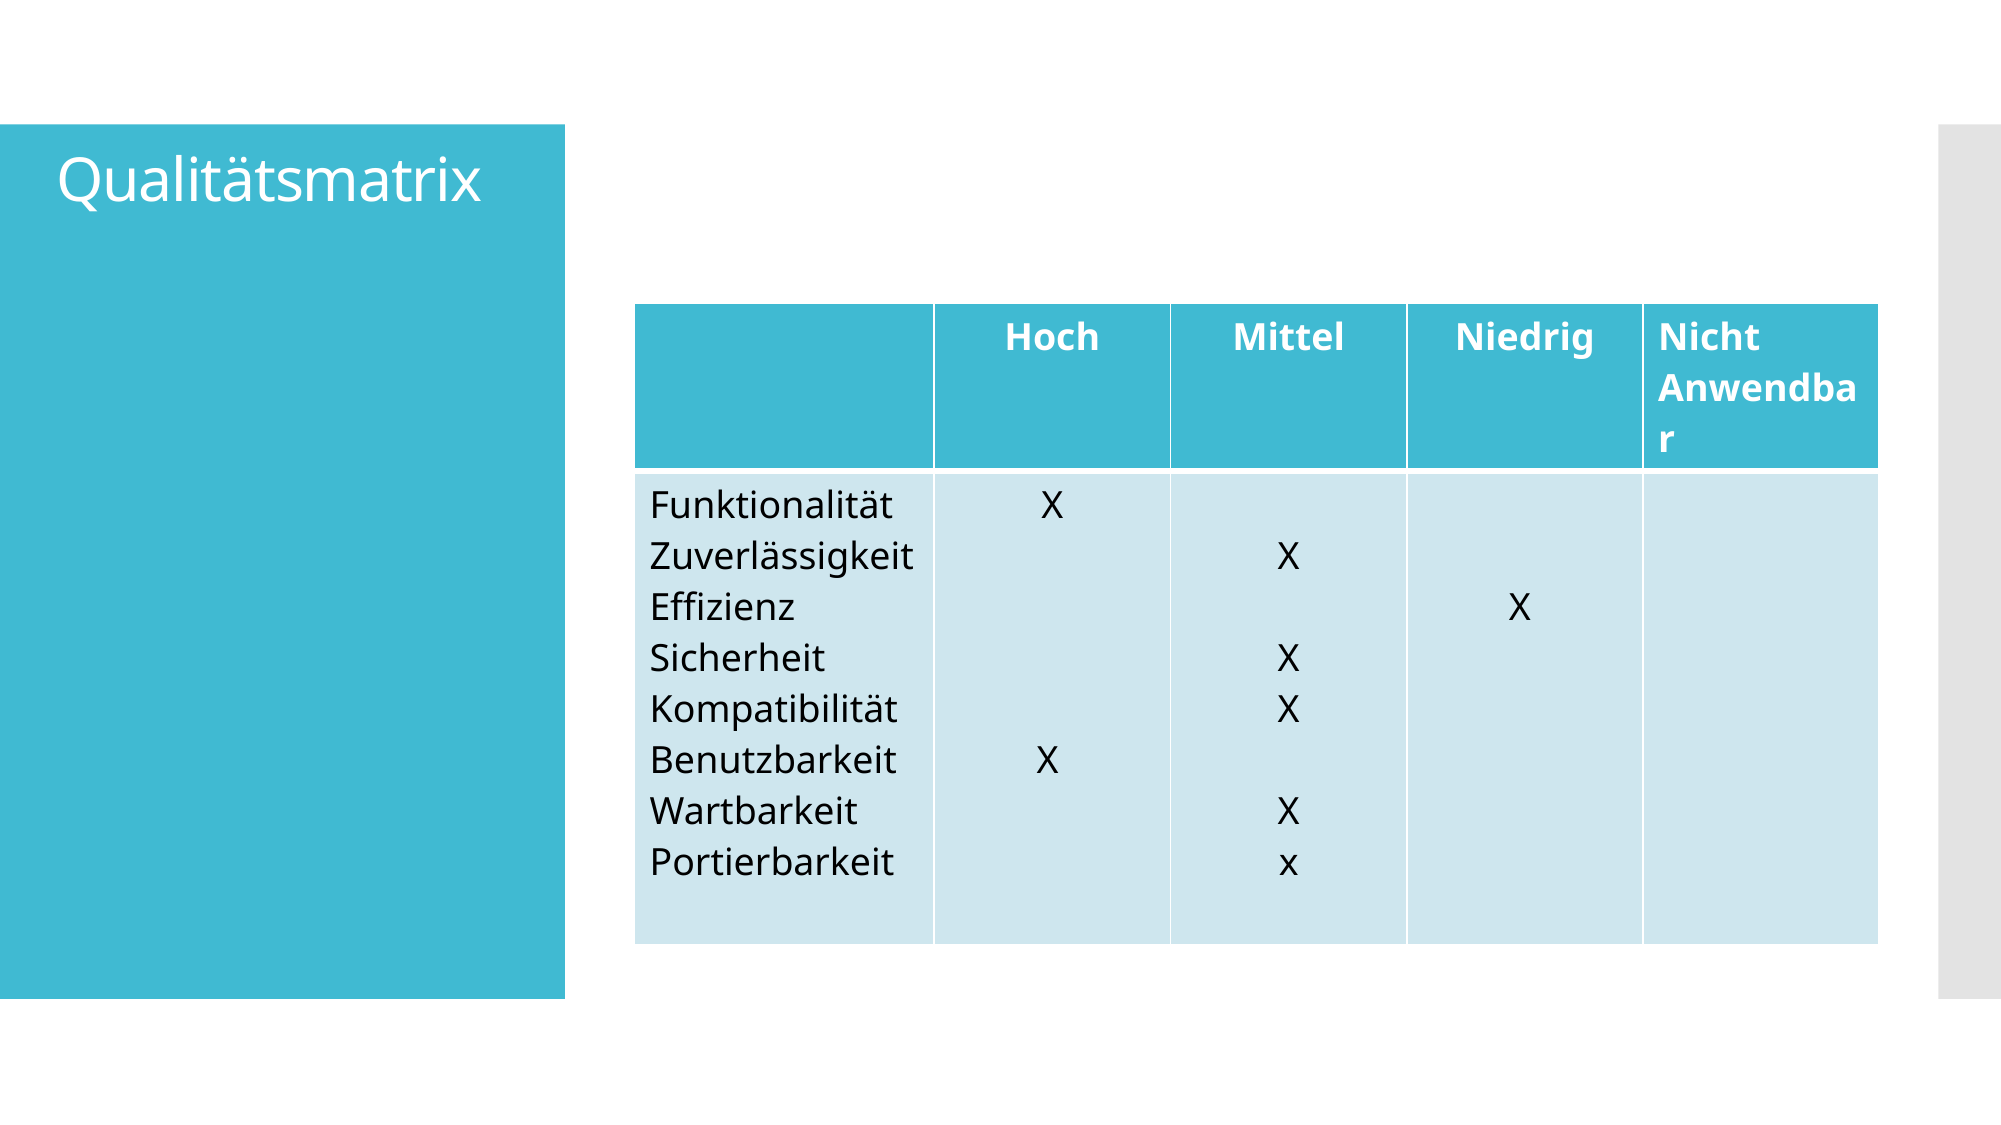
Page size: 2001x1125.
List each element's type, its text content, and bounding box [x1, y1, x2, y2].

table_cell Funktionalität Zuverlässigkeit Effizienz Sicherheit Kompatibilität Benutzbarkeit Wartbarkeit Portierbarkeit [635, 474, 933, 944]
table_header Nicht Anwendbar [1644, 304, 1878, 468]
table_cell X [1408, 474, 1642, 944]
table_cell X X [935, 474, 1170, 944]
table_header [635, 304, 933, 468]
table_header Niedrig [1408, 304, 1642, 468]
table_cell X X X X x [1171, 474, 1406, 944]
table_header Hoch [935, 304, 1170, 468]
table_cell [1644, 474, 1878, 944]
table_header Mittel [1171, 304, 1406, 468]
title Qualitätsmatrix [41, 126, 525, 232]
